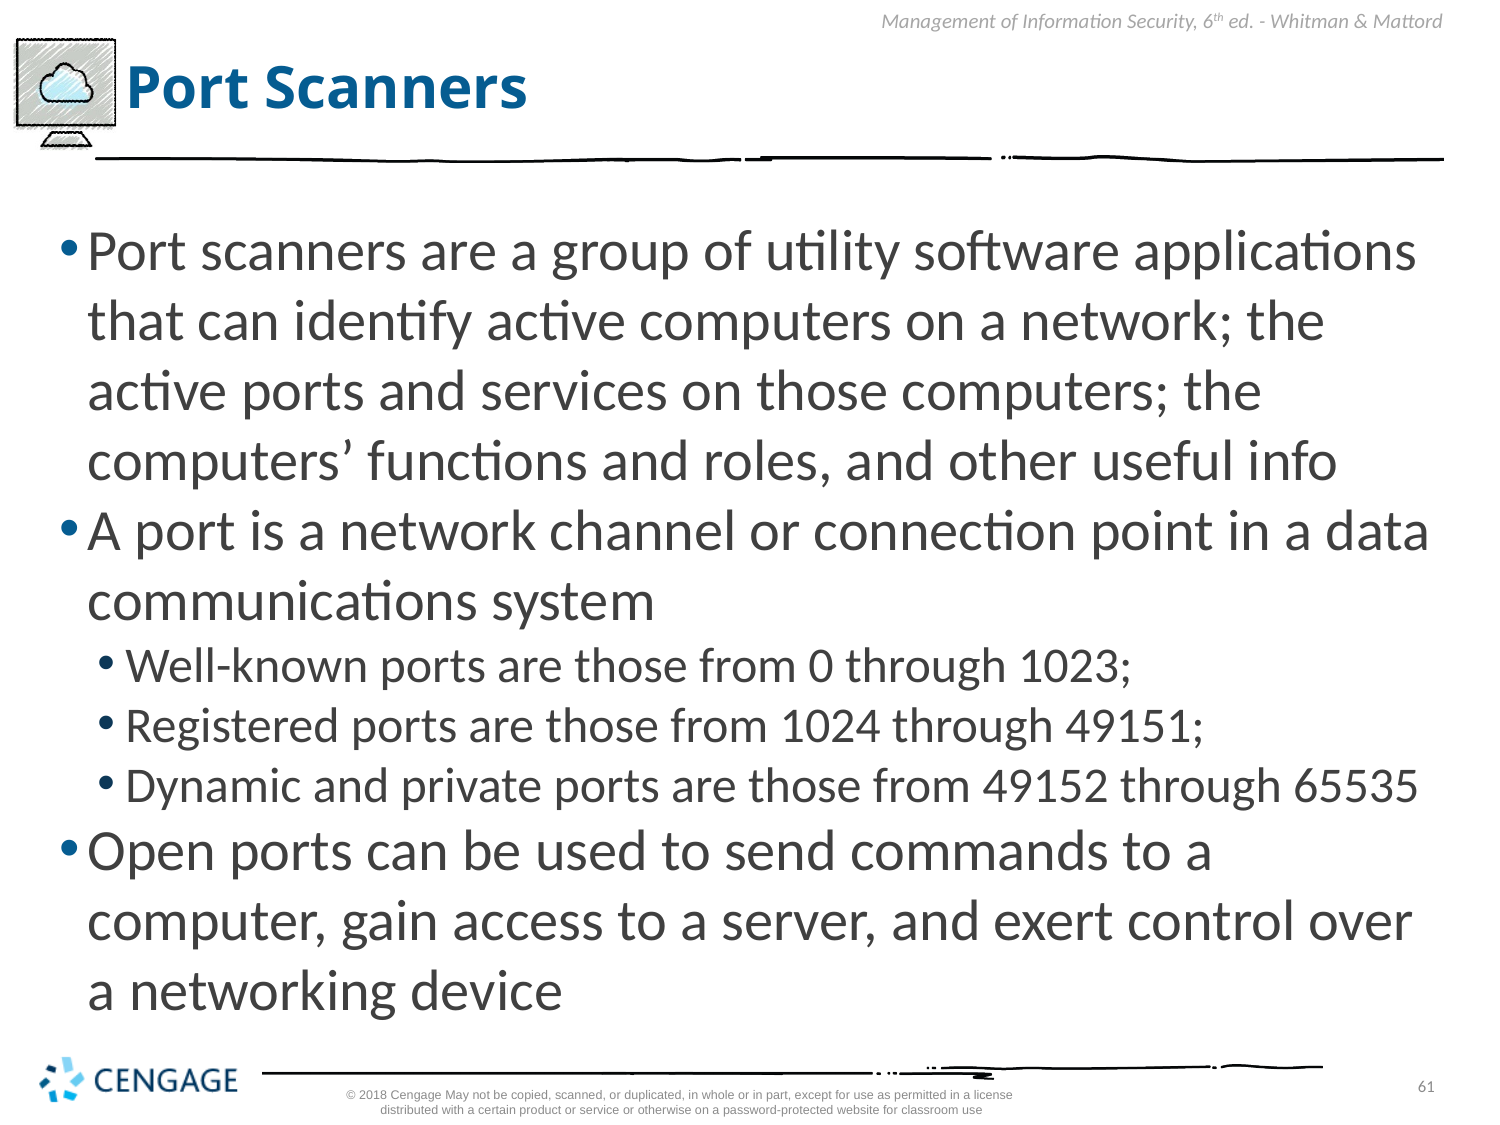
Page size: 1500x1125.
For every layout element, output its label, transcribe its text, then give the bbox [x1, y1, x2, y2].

title Port Scanners [125, 60, 1442, 121]
picture [13, 36, 117, 151]
picture [95, 155, 1444, 163]
picture [19, 1043, 250, 1115]
picture [262, 1064, 1323, 1080]
list Port scanners are a group of utility software applications that can identify active computers on a network; the active ports and services on those computers; the computers’ functions and roles, and other useful info A port is a network channel or connection point in a data communications system Well-known ports are those from 0 through 1023; Registered ports are those from 1024 through 49151; Dynamic and private ports are those from 49152 through 65535 Open ports can be used to send commands to a computer, gain access to a server, and exert control over a networking device [59, 212, 1441, 1031]
